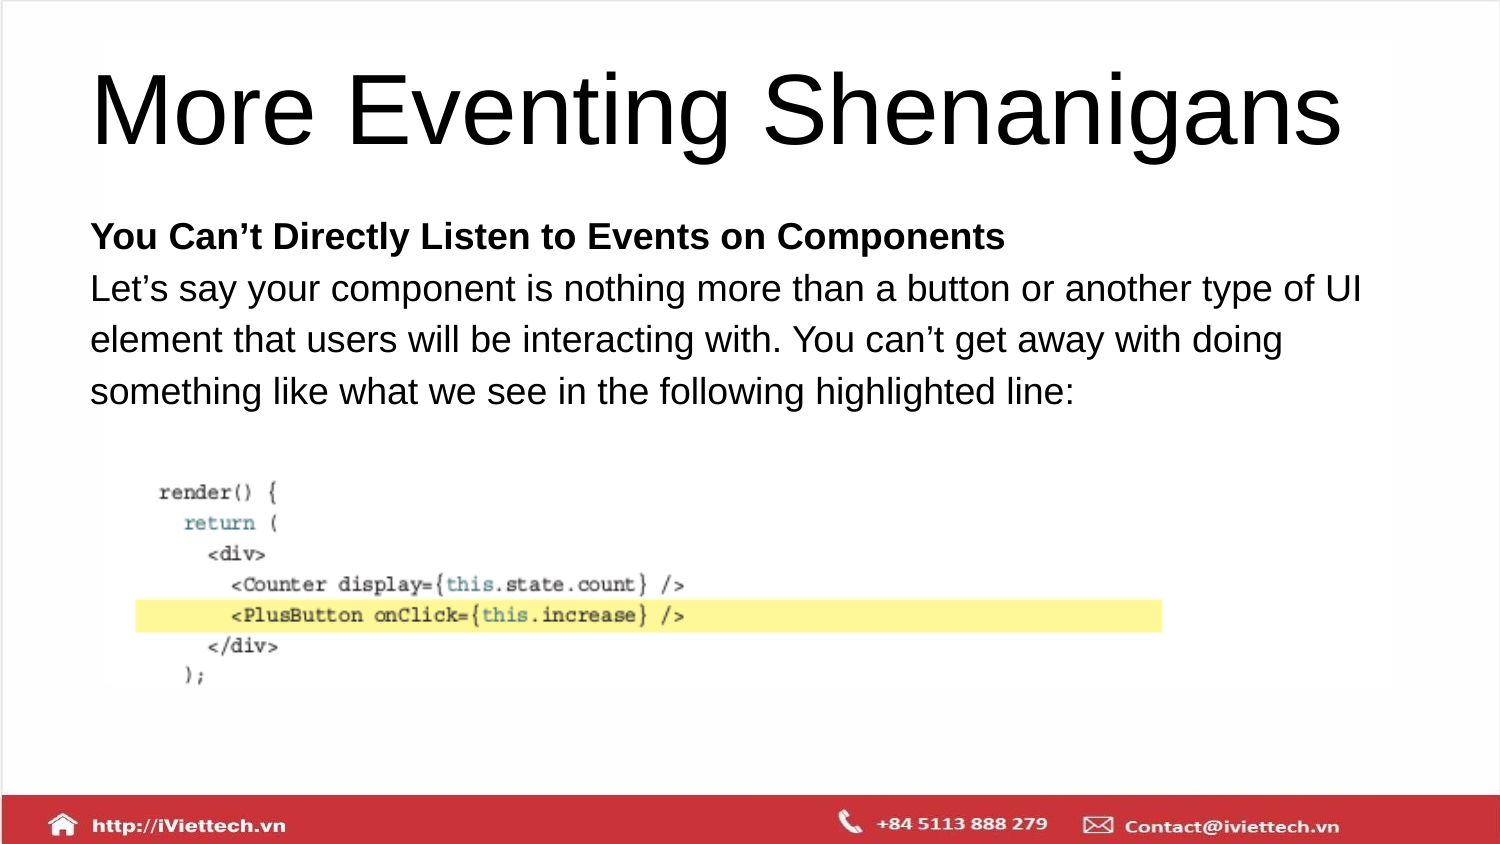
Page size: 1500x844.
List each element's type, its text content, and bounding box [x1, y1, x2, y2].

list You Can’t Directly Listen to Events on Components Let’s say your component is nothing more than a button or another type of UI element that users will be interacting with. You can’t get away with doing something like what we see in the following highlighted line: [75, 196, 1425, 754]
picture [0, 0, 1500, 844]
title More Eventing Shenanigans [75, 33, 1425, 175]
